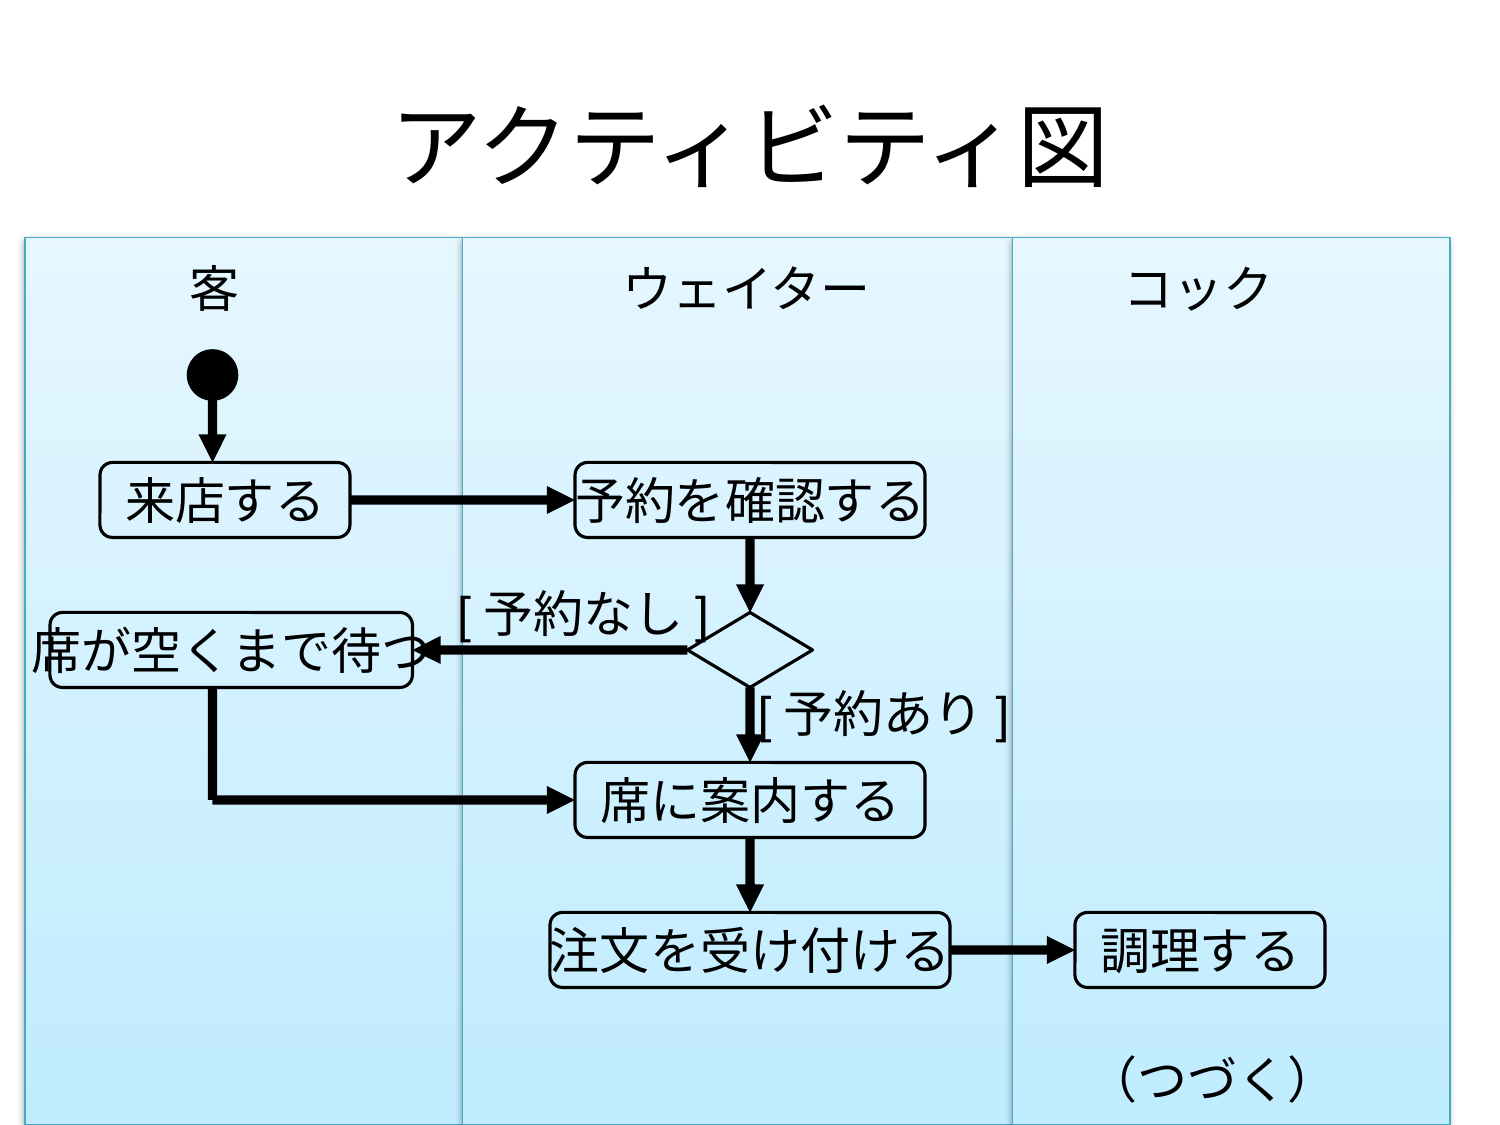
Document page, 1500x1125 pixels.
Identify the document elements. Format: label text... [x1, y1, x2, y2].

text_box [212, 793, 575, 807]
text_box [24, 237, 459, 1125]
text_box （つづく） [1072, 1040, 1353, 1116]
text_box 予約を確認する [574, 462, 926, 538]
text_box 客 [175, 249, 255, 325]
text_box [予約なし] [442, 574, 724, 650]
text_box [743, 537, 757, 613]
text_box [187, 349, 238, 400]
text_box [462, 238, 1009, 674]
text_box [751, 750, 1007, 949]
text_box 席が空くまで待つ [49, 612, 413, 688]
text_box 調理する [1074, 912, 1325, 988]
text_box 席に案内する [574, 762, 926, 838]
text_box [349, 493, 575, 507]
text_box [743, 750, 757, 763]
text_box [688, 613, 813, 683]
text_box [743, 837, 757, 913]
text_box [462, 651, 749, 799]
title アクティビティ図 [75, 50, 1425, 238]
text_box [1012, 237, 1451, 1125]
text_box 来店する [99, 462, 350, 538]
text_box [949, 943, 1075, 957]
text_box [206, 399, 219, 463]
text_box コック [1108, 249, 1289, 325]
text_box [412, 643, 688, 657]
text_box ウェイター [607, 249, 885, 325]
text_box [462, 801, 1007, 1125]
text_box 注文を受け付ける [549, 912, 950, 988]
text_box [予約あり] [742, 674, 1025, 750]
